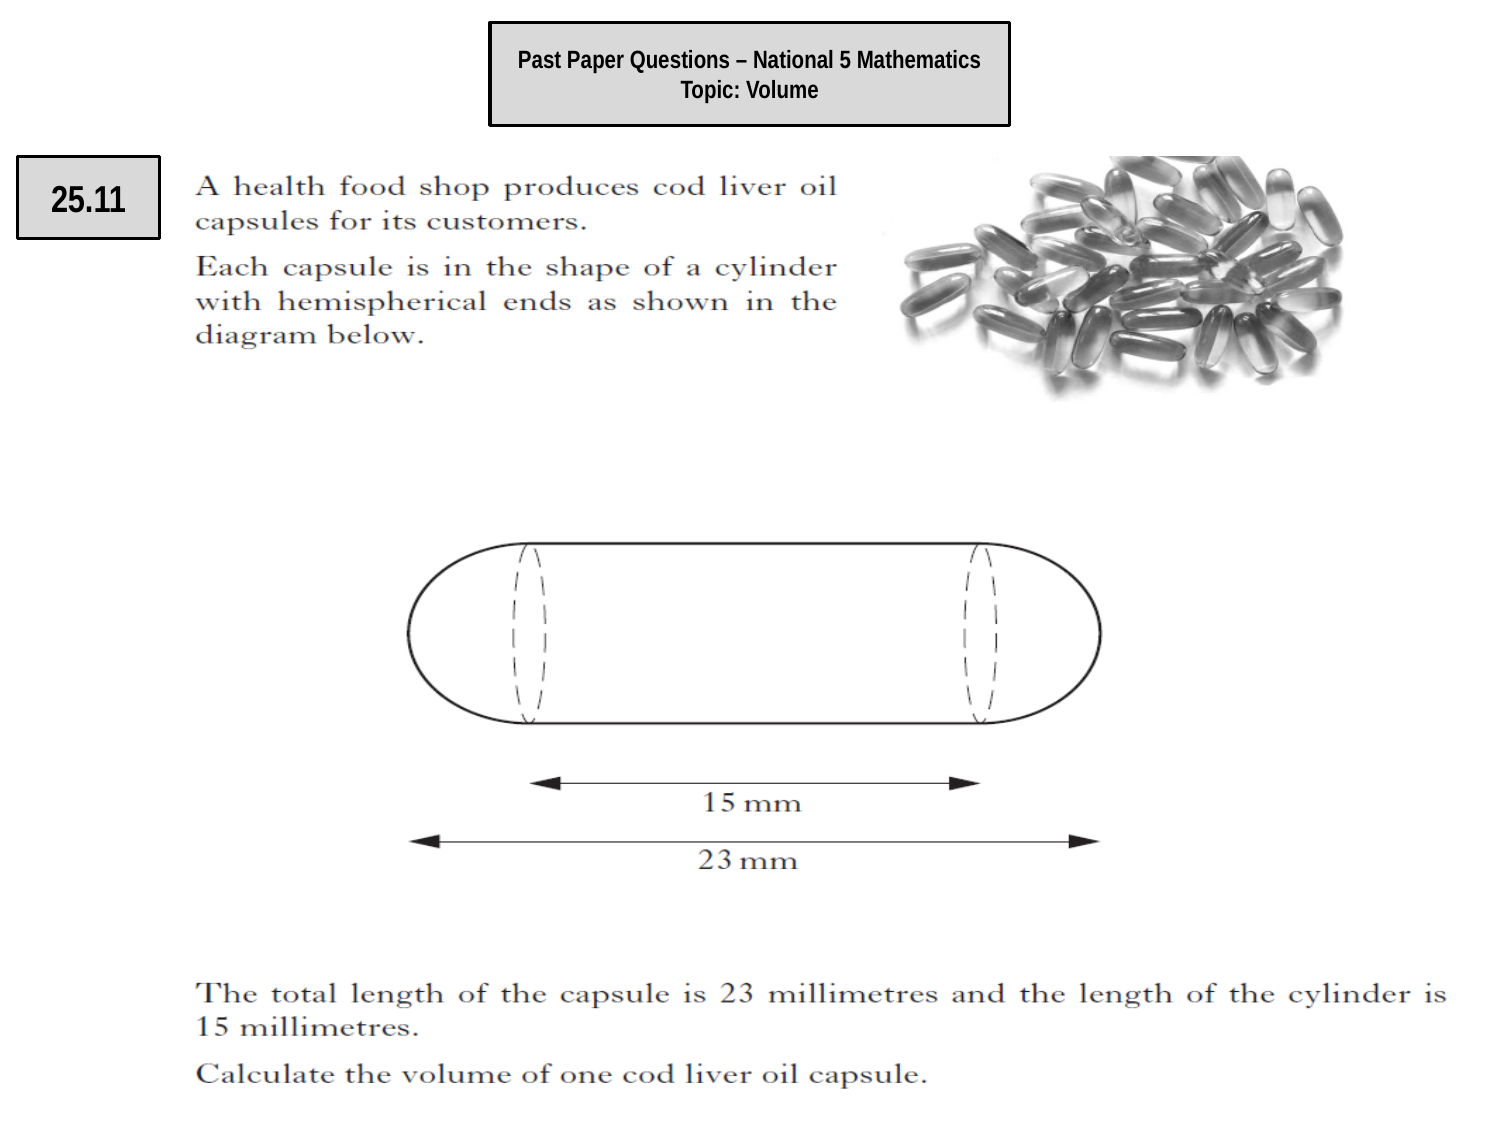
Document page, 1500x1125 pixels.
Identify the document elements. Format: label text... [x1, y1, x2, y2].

picture [182, 155, 1459, 1107]
text_box 25.11 [16, 154, 162, 241]
text_box Past Paper Questions – National 5 Mathematics Topic: Volume [488, 20, 1012, 127]
